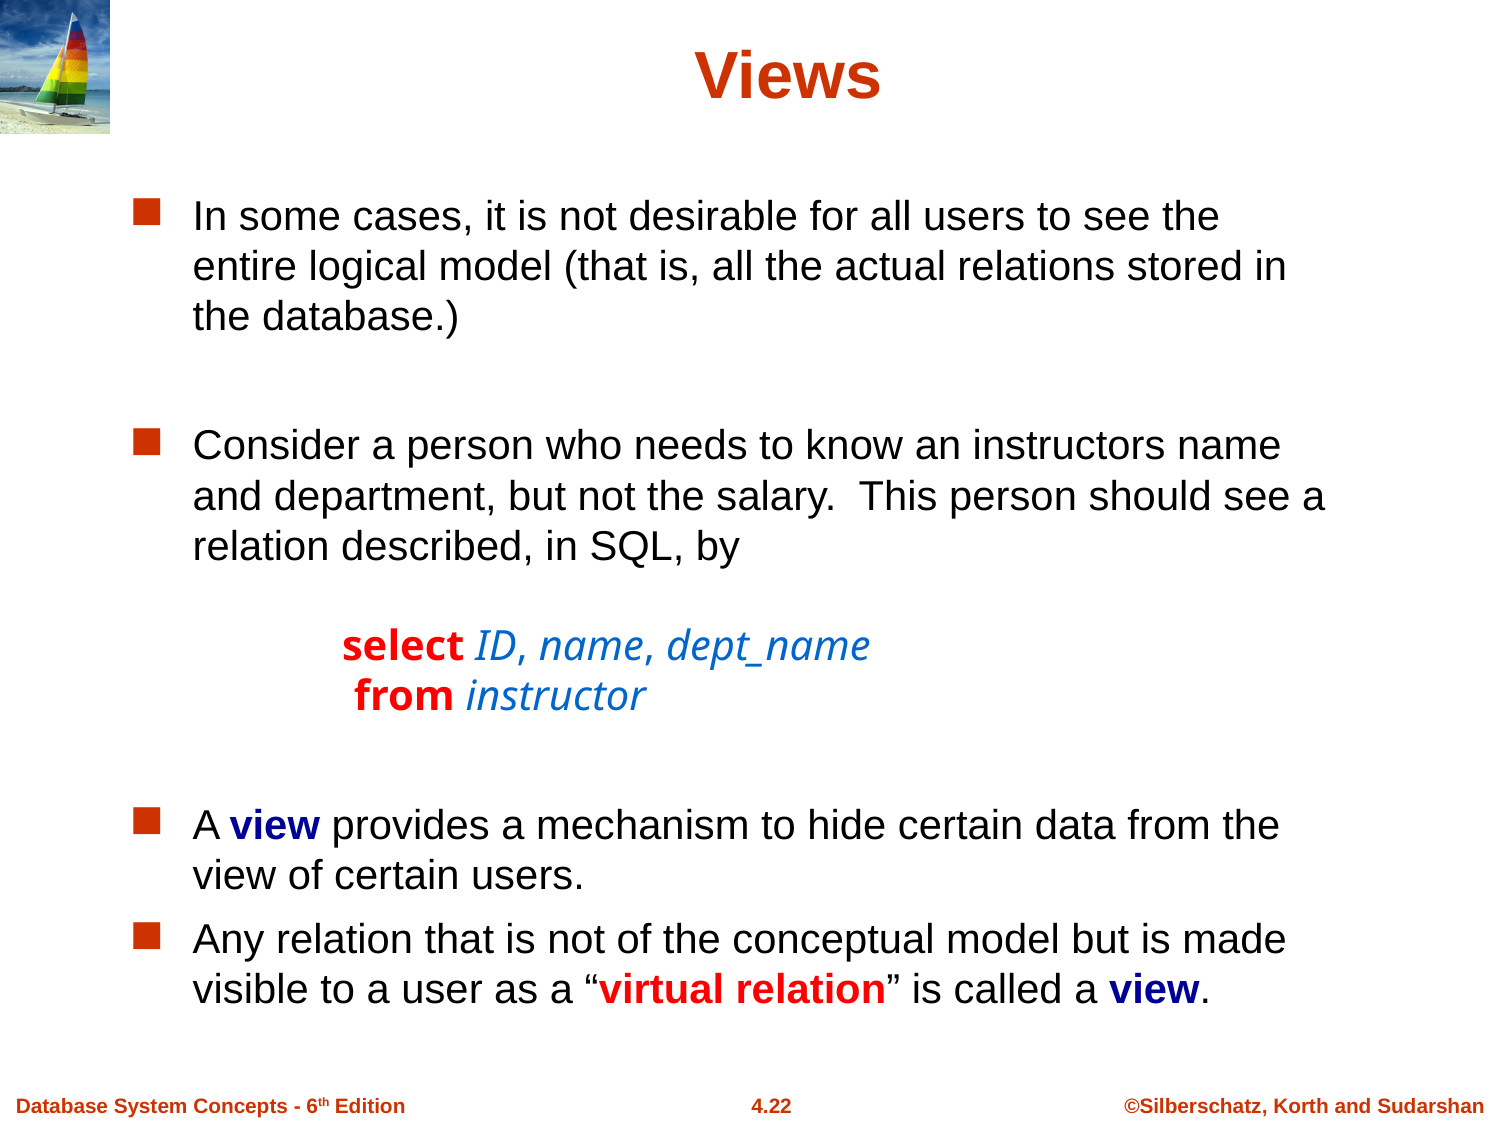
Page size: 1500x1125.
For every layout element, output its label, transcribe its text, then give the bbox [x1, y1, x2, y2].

picture [0, 0, 110, 134]
title Views [125, 18, 1452, 120]
list In some cases, it is not desirable for all users to see the entire logical model (that is, all the actual relations stored in the database.) Consider a person who needs to know an instructors name and department, but not the salary. This person should see a relation described, in SQL, by select ID, name, dept_name from instructor A view provides a mechanism to hide certain data from the view of certain users. Any relation that is not of the conceptual model but is made visible to a user as a “virtual relation” is called a view. [121, 181, 1348, 992]
